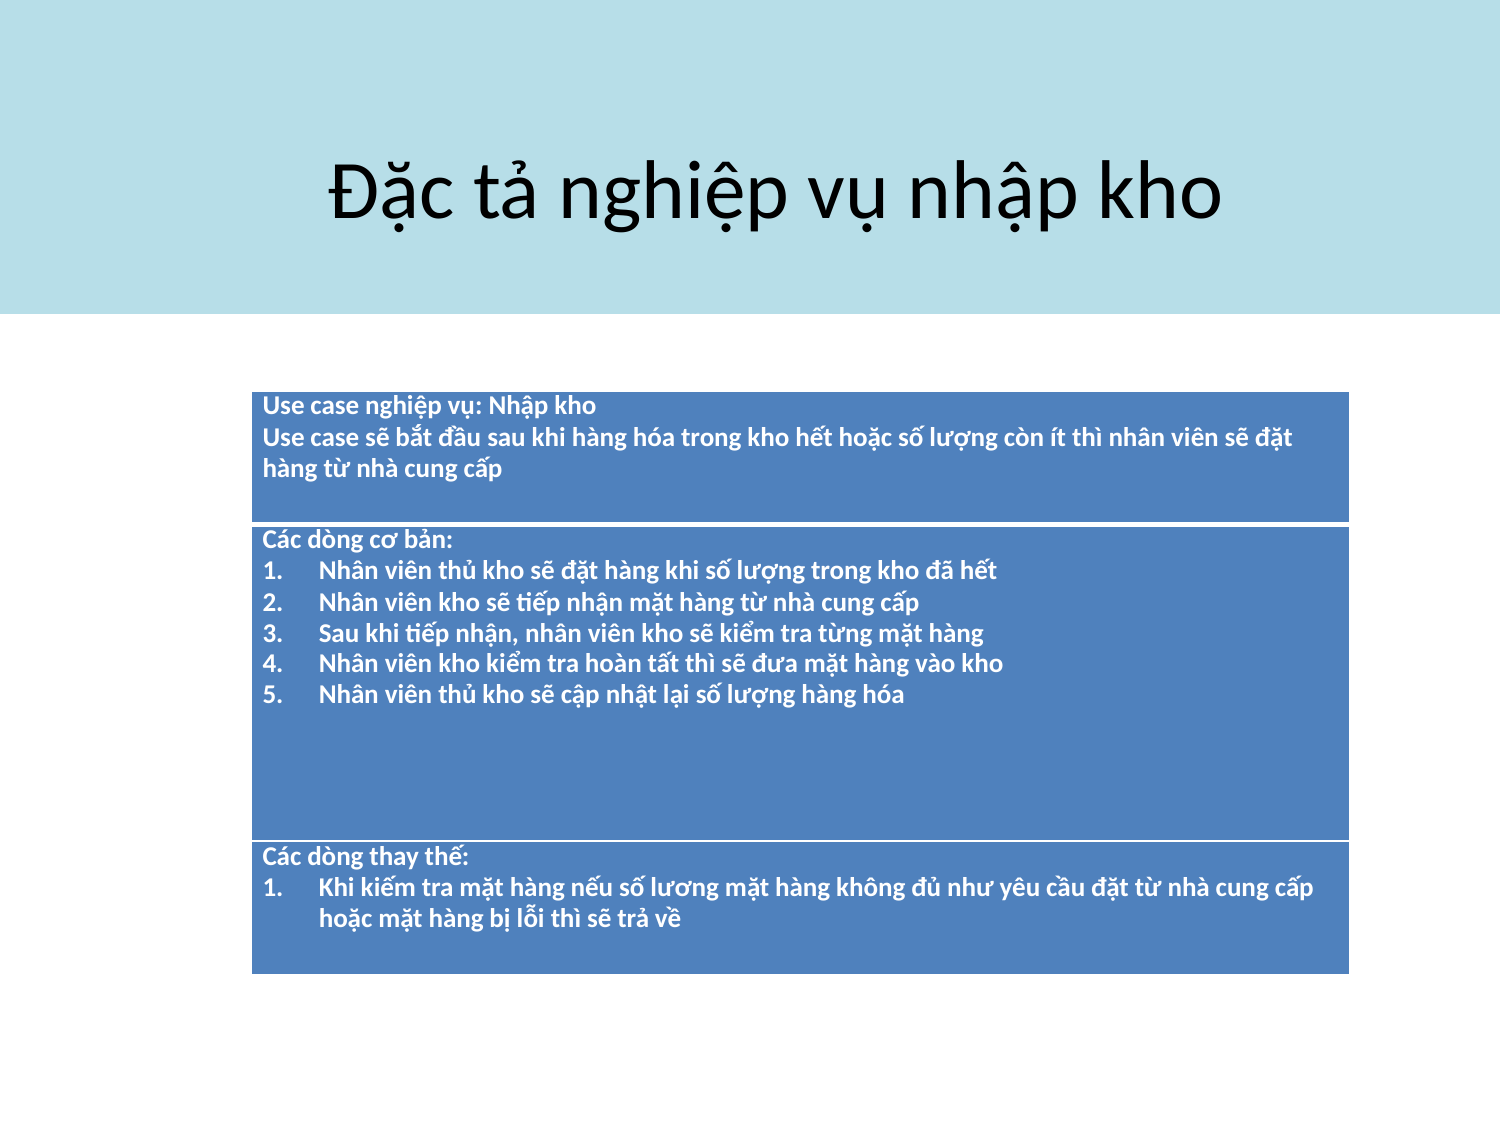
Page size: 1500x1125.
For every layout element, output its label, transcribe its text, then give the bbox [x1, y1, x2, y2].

text_box [0, 0, 1500, 314]
title Đặc tả nghiệp vụ nhập kho [111, 89, 1438, 279]
table_cell Các dòng thay thế: Khi kiếm tra mặt hàng nếu số lương mặt hàng không đủ như yêu cầu đặt từ nhà cung cấp hoặc mặt hàng bị lỗi thì sẽ trả về [252, 842, 1349, 974]
table_header Use case nghiệp vụ: Nhập kho Use case sẽ bắt đầu sau khi hàng hóa trong kho hết hoặc số lượng còn ít thì nhân viên sẽ đặt hàng từ nhà cung cấp [252, 392, 1349, 522]
table_cell Các dòng cơ bản: Nhân viên thủ kho sẽ đặt hàng khi số lượng trong kho đã hết Nhân viên kho sẽ tiếp nhận mặt hàng từ nhà cung cấp Sau khi tiếp nhận, nhân viên kho sẽ kiểm tra từng mặt hàng Nhân viên kho kiểm tra hoàn tất thì sẽ đưa mặt hàng vào kho Nhân viên thủ kho sẽ cập nhật lại số lượng hàng hóa [252, 527, 1349, 840]
